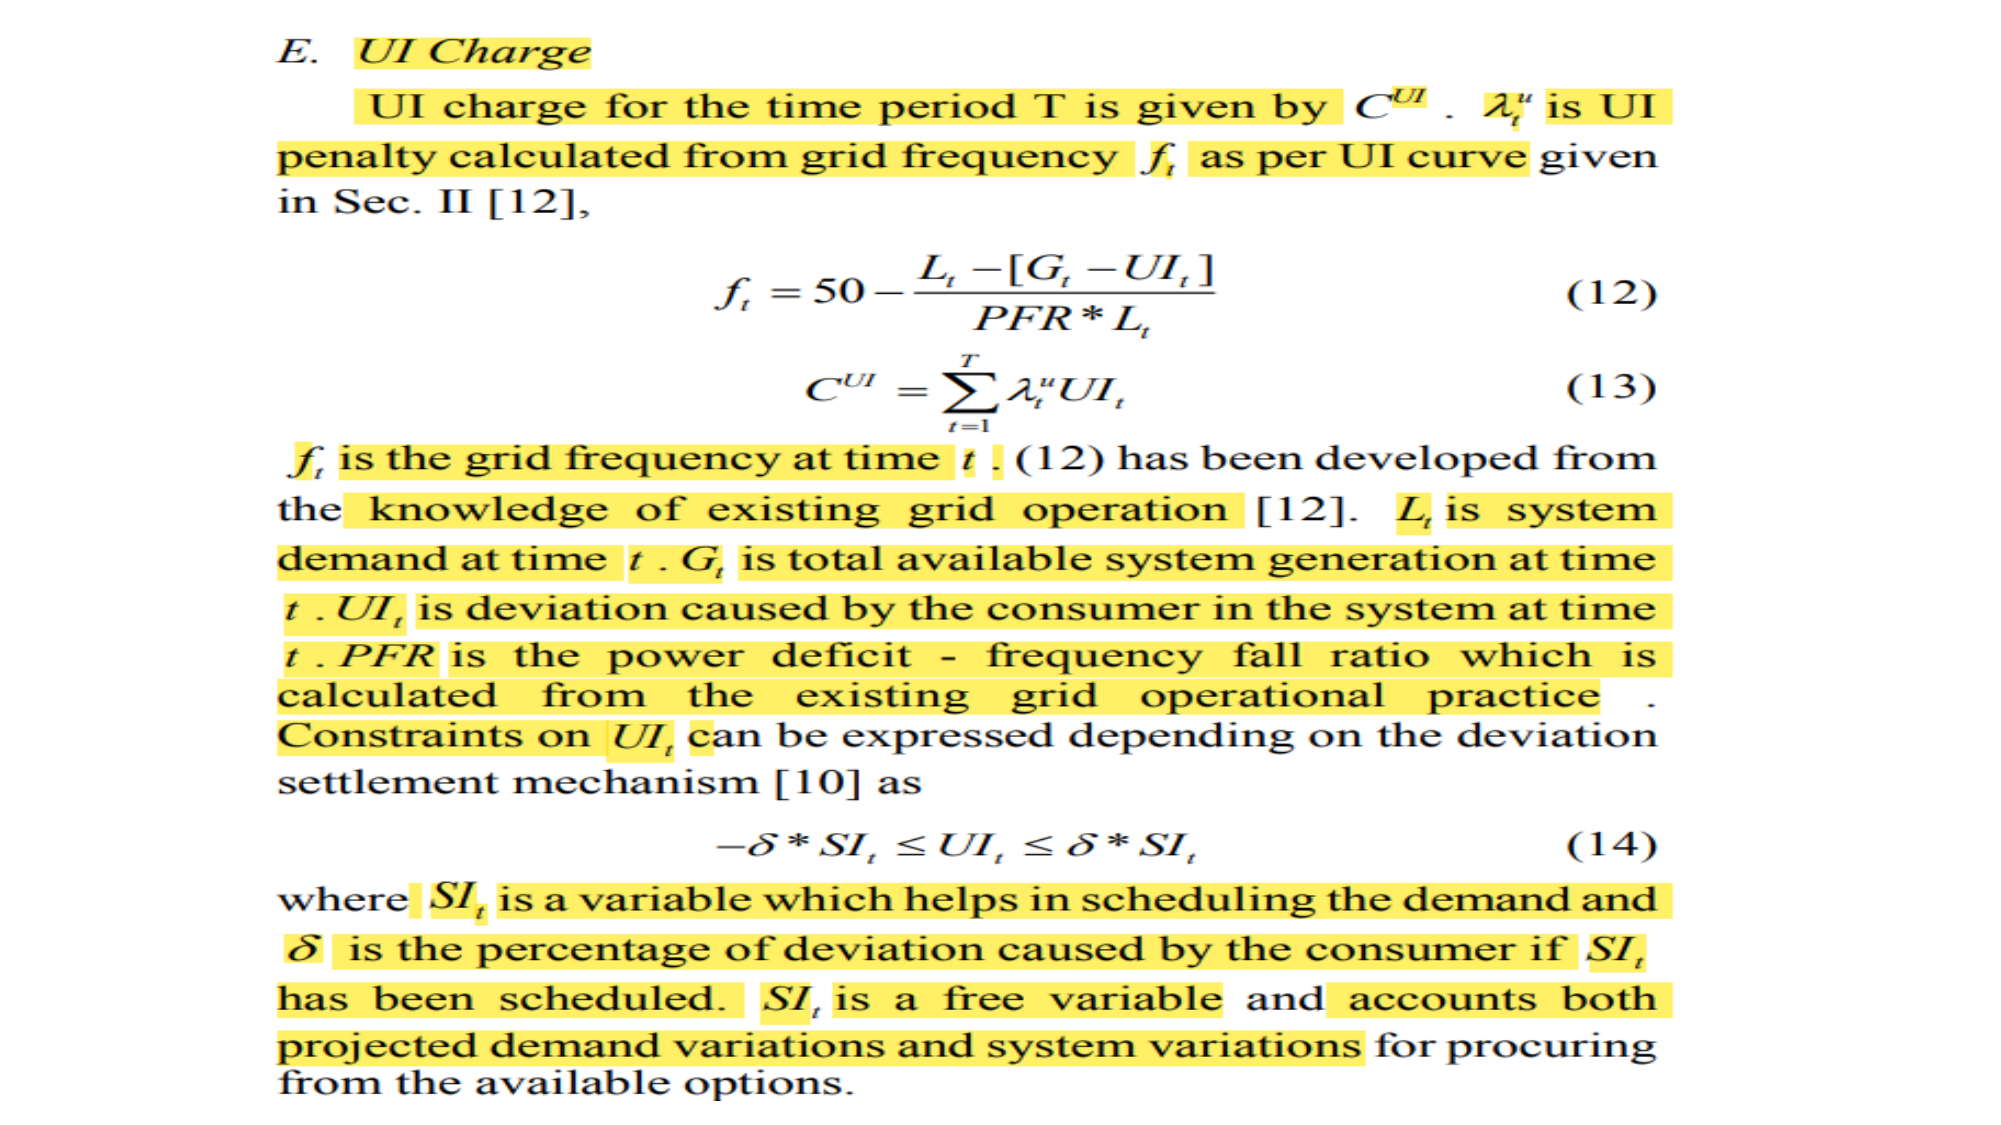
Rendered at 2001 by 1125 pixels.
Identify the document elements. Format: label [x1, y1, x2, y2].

picture [223, 24, 1680, 1101]
